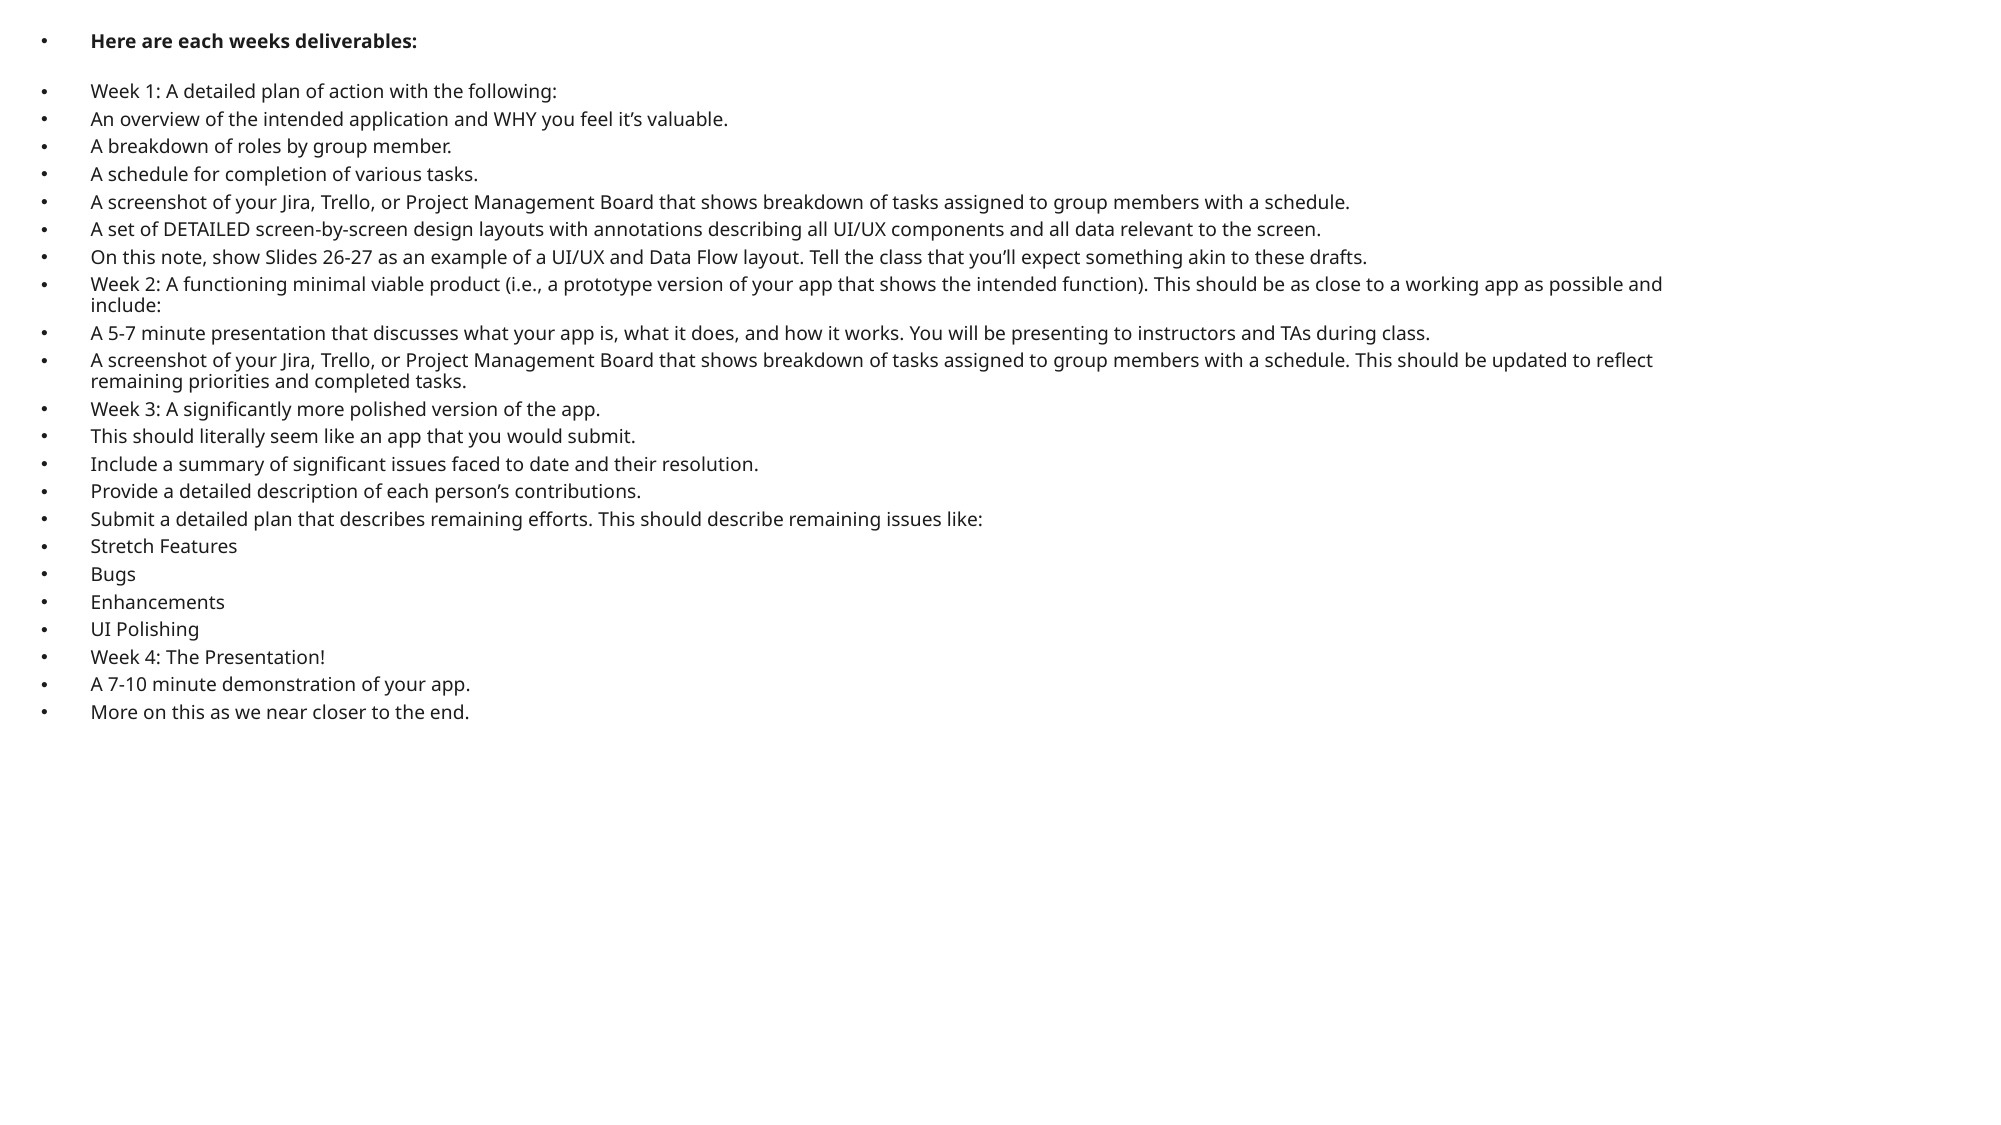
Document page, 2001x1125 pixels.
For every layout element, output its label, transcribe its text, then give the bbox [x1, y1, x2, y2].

list Here are each weeks deliverables: Week 1: A detailed plan of action with the following: An overview of the intended application and WHY you feel it’s valuable. A breakdown of roles by group member. A schedule for completion of various tasks. A screenshot of your Jira, Trello, or Project Management Board that shows breakdown of tasks assigned to group members with a schedule. A set of DETAILED screen-by-screen design layouts with annotations describing all UI/UX components and all data relevant to the screen. On this note, show Slides 26-27 as an example of a UI/UX and Data Flow layout. Tell the class that you’ll expect something akin to these drafts. Week 2: A functioning minimal viable product (i.e., a prototype version of your app that shows the intended function). This should be as close to a working app as possible and include: A 5-7 minute presentation that discusses what your app is, what it does, and how it works. You will be presenting to instructors and TAs during class. A screenshot of your Jira, Trello, or Project Management Board that shows breakdown of tasks assigned to group members with a schedule. This should be updated to reflect remaining priorities and completed tasks. Week 3: A significantly more polished version of the app. This should literally seem like an app that you would submit. Include a summary of significant issues faced to date and their resolution. Provide a detailed description of each person’s contributions. Submit a detailed plan that describes remaining efforts. This should describe remaining issues like: Stretch Features Bugs Enhancements UI Polishing Week 4: The Presentation! A 7-10 minute demonstration of your app. More on this as we near closer to the end. [26, 24, 1751, 738]
